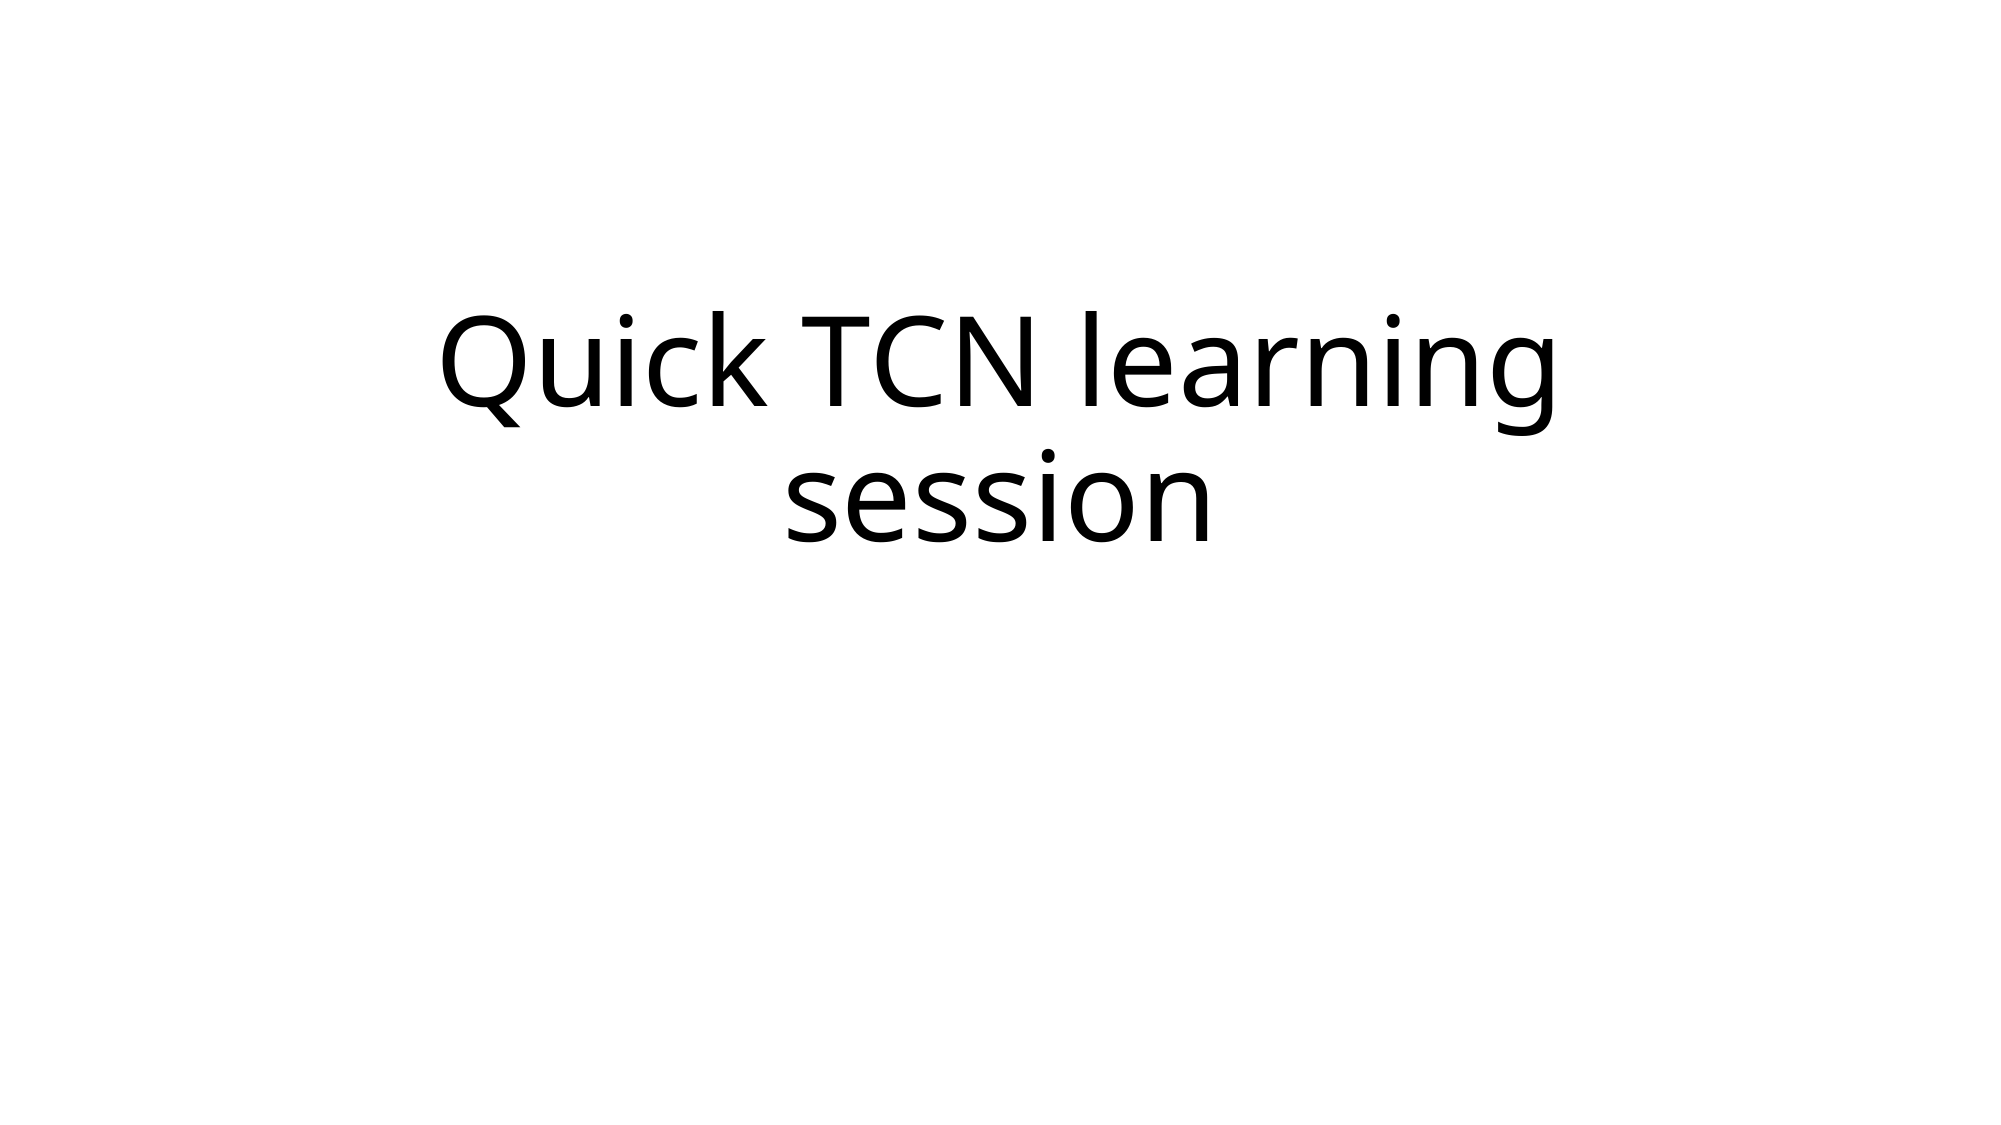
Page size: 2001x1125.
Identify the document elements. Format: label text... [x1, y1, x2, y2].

title Quick TCN learning session [249, 184, 1750, 576]
